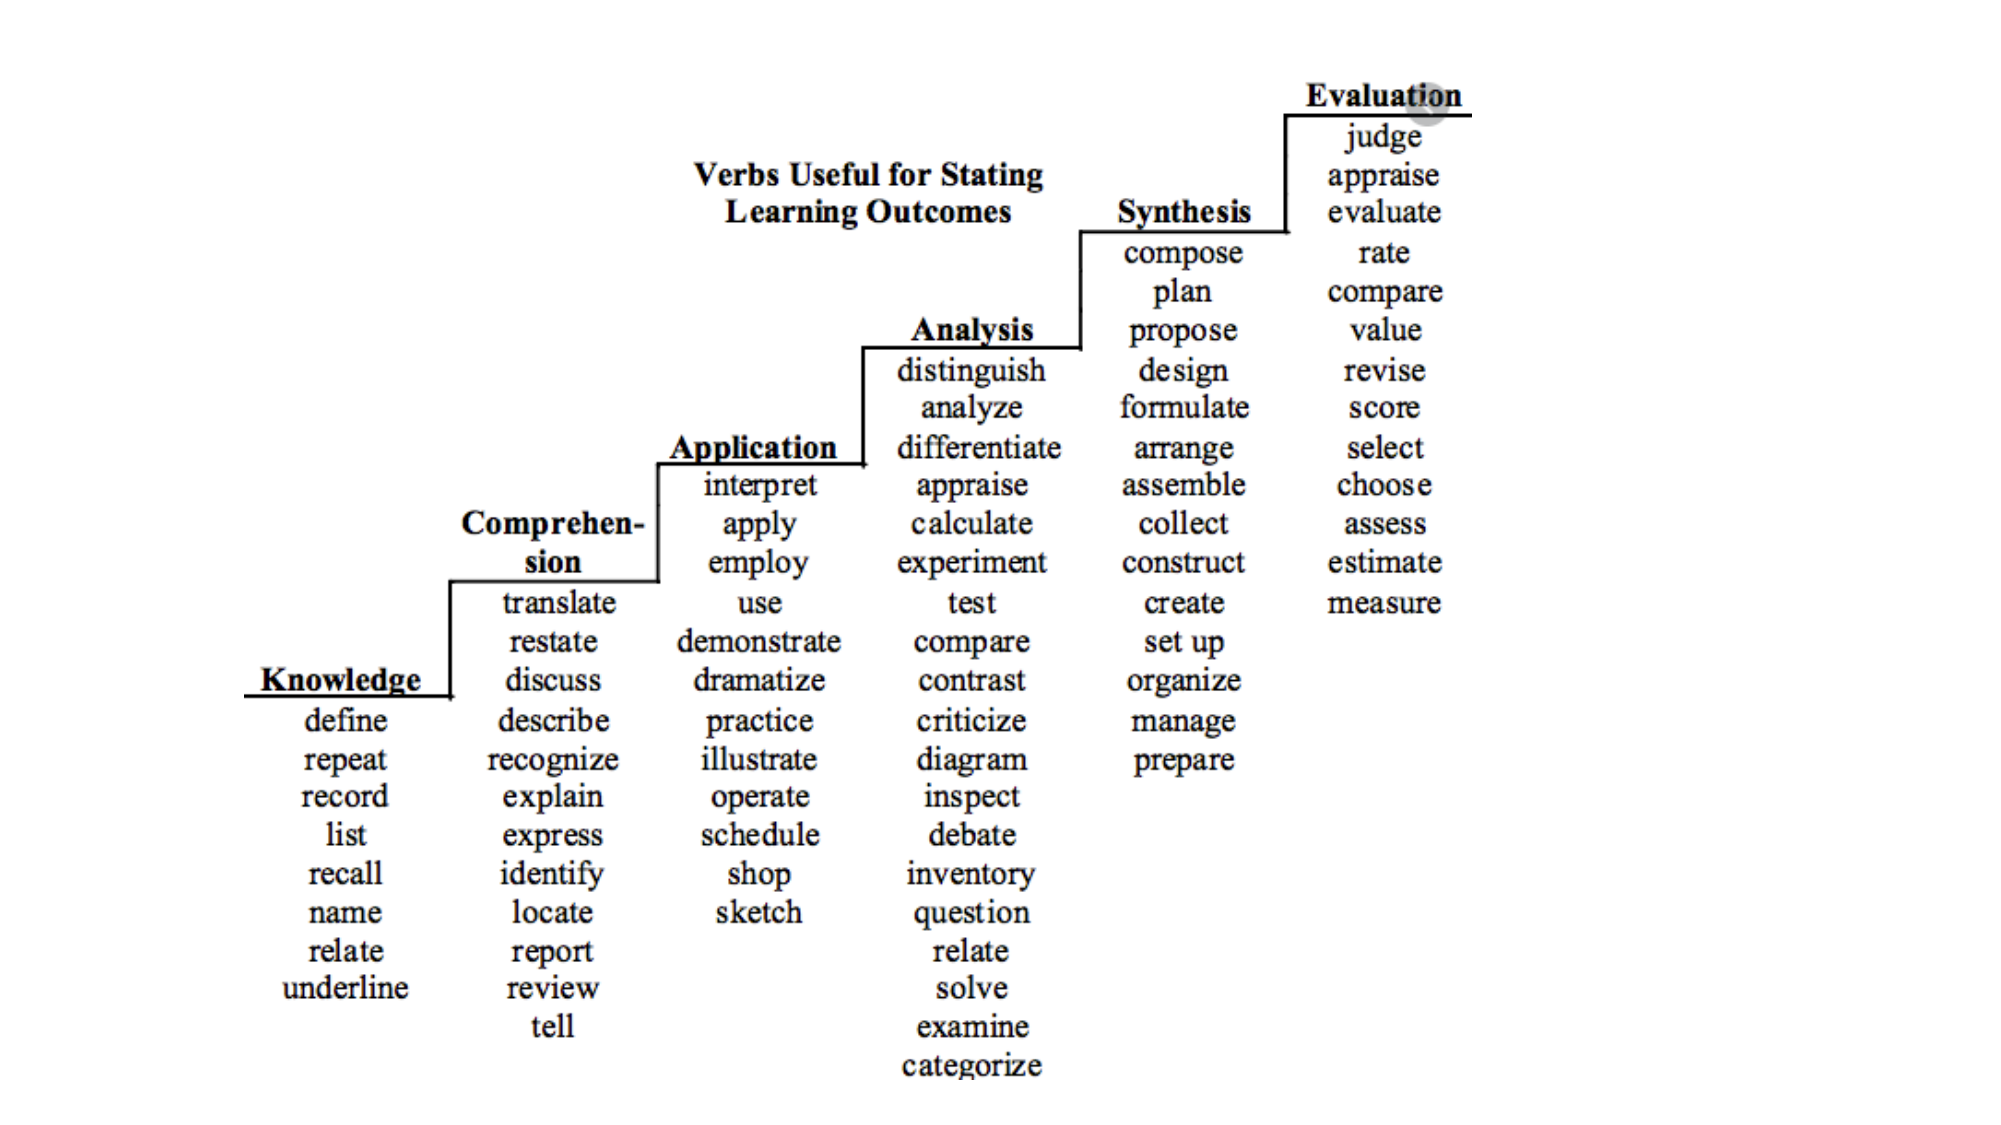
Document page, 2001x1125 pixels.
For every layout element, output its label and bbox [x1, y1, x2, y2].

list [244, 79, 1472, 1080]
